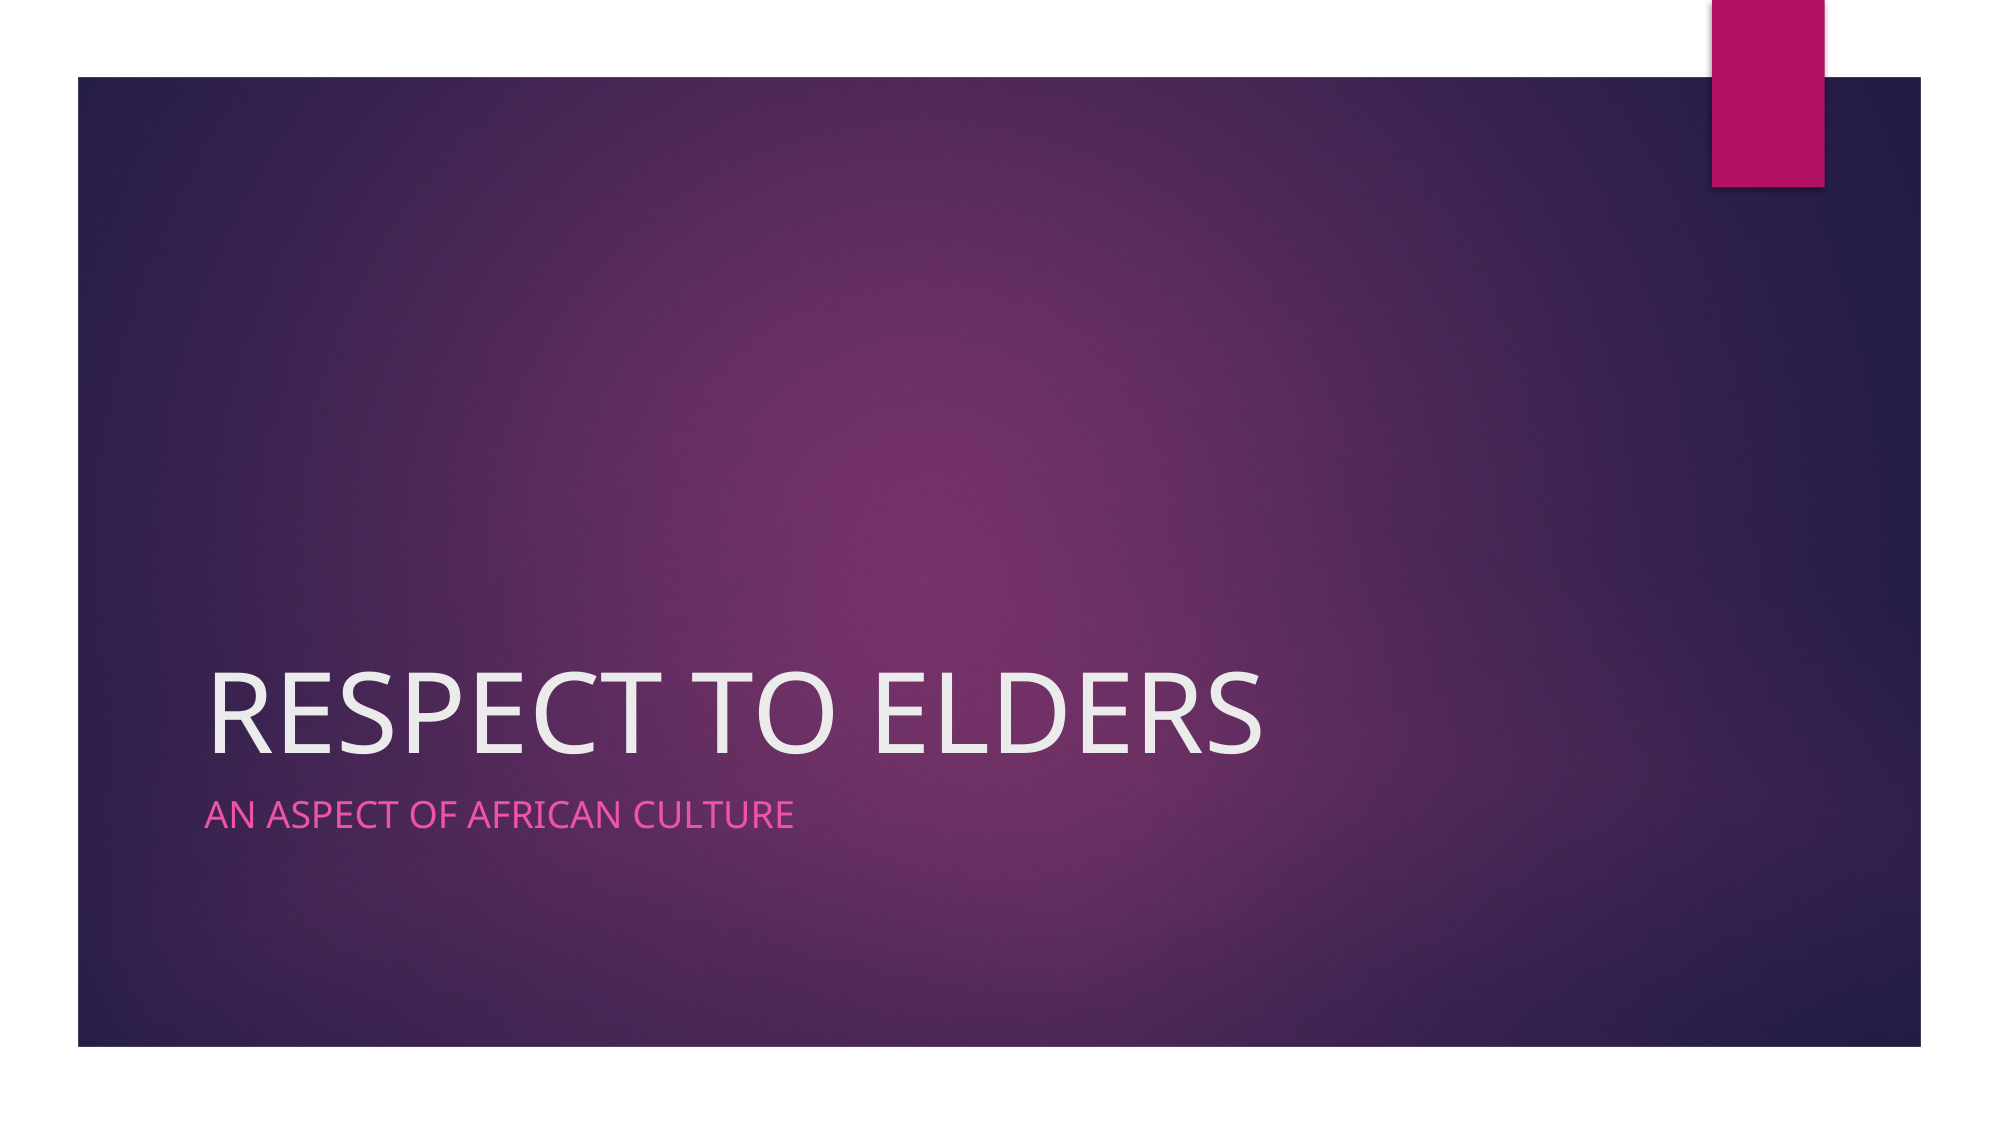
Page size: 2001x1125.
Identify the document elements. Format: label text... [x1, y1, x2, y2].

subtitle AN ASPECT OF AFRICAN CULTURE [189, 783, 1638, 925]
title RESPECT TO ELDERS [189, 344, 1638, 783]
